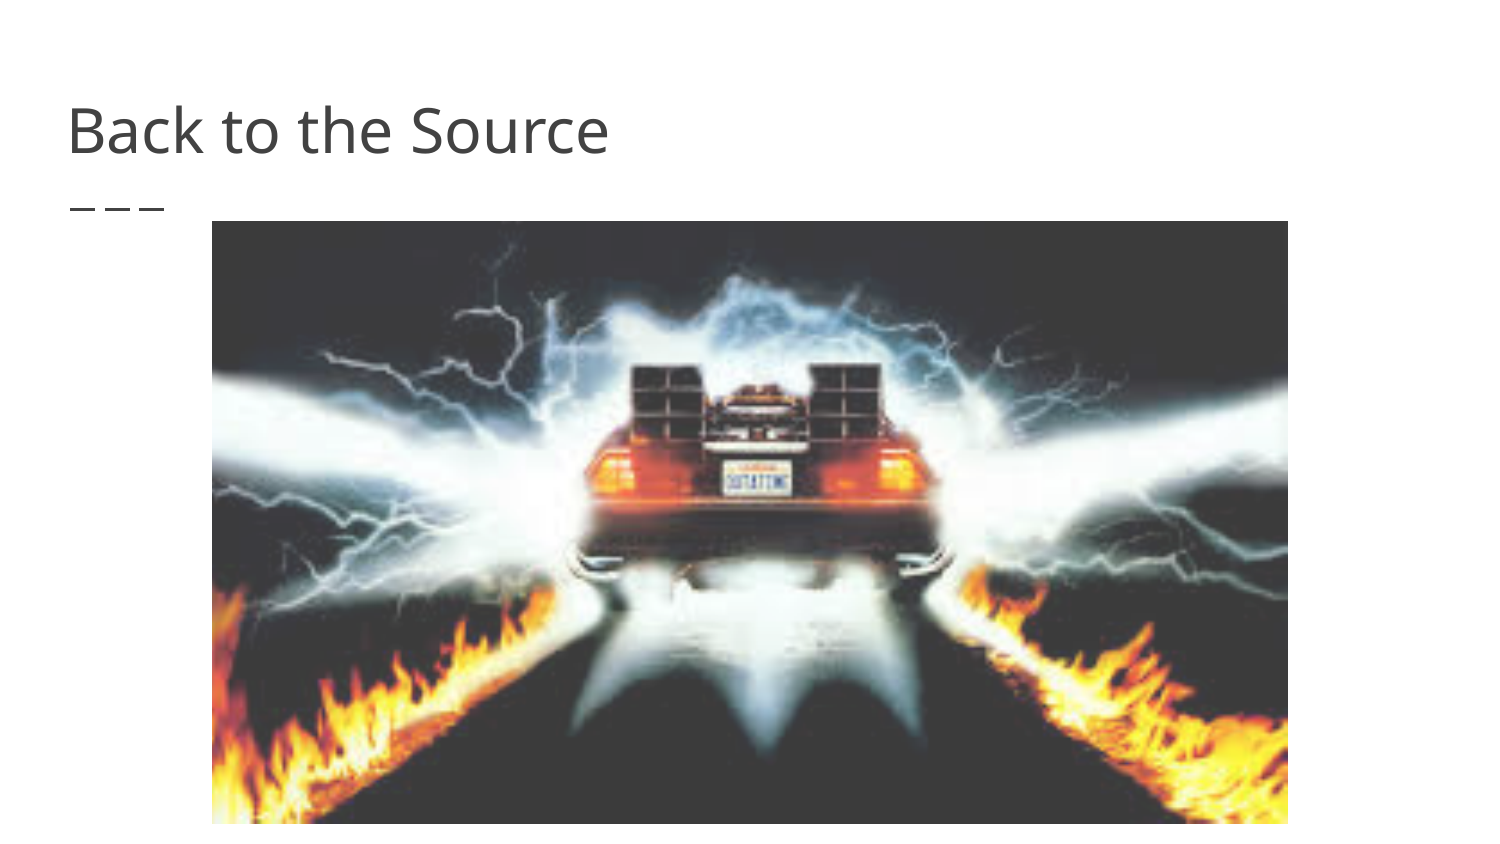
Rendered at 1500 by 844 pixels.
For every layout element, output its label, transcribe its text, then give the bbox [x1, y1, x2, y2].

picture [211, 220, 1288, 824]
title Back to the Source [51, 61, 1449, 182]
